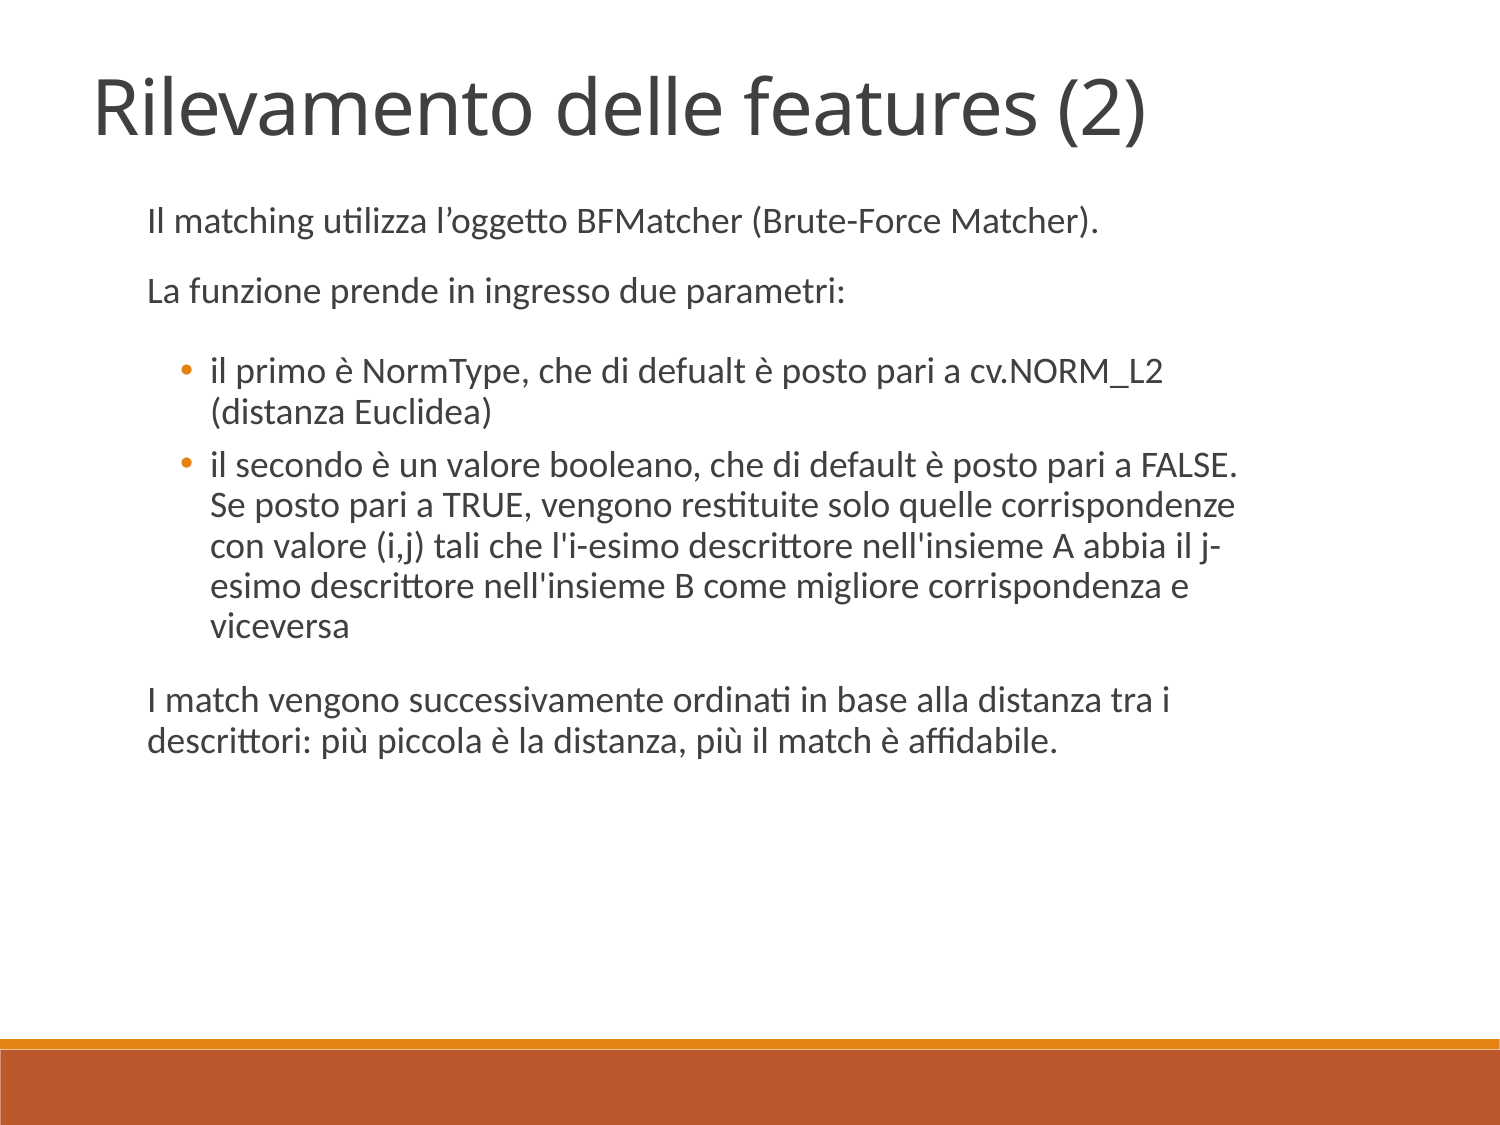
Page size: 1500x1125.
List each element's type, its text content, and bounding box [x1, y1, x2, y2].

subtitle Il matching utilizza l’oggetto BFMatcher (Brute-Force Matcher). La funzione prende in ingresso due parametri: il primo è NormType, che di defualt è posto pari a cv.NORM_L2 (distanza Euclidea) il secondo è un valore booleano, che di default è posto pari a FALSE. Se posto pari a TRUE, vengono restituite solo quelle corrispondenze con valore (i,j) tali che l'i-esimo descrittore nell'insieme A abbia il j-esimo descrittore nell'insieme B come migliore corrispondenza e viceversa I match vengono successivamente ordinati in base alla distanza tra i descrittori: più piccola è la distanza, più il match è affidabile. [147, 193, 1276, 932]
title Rilevamento delle features (2) [76, 17, 1315, 159]
